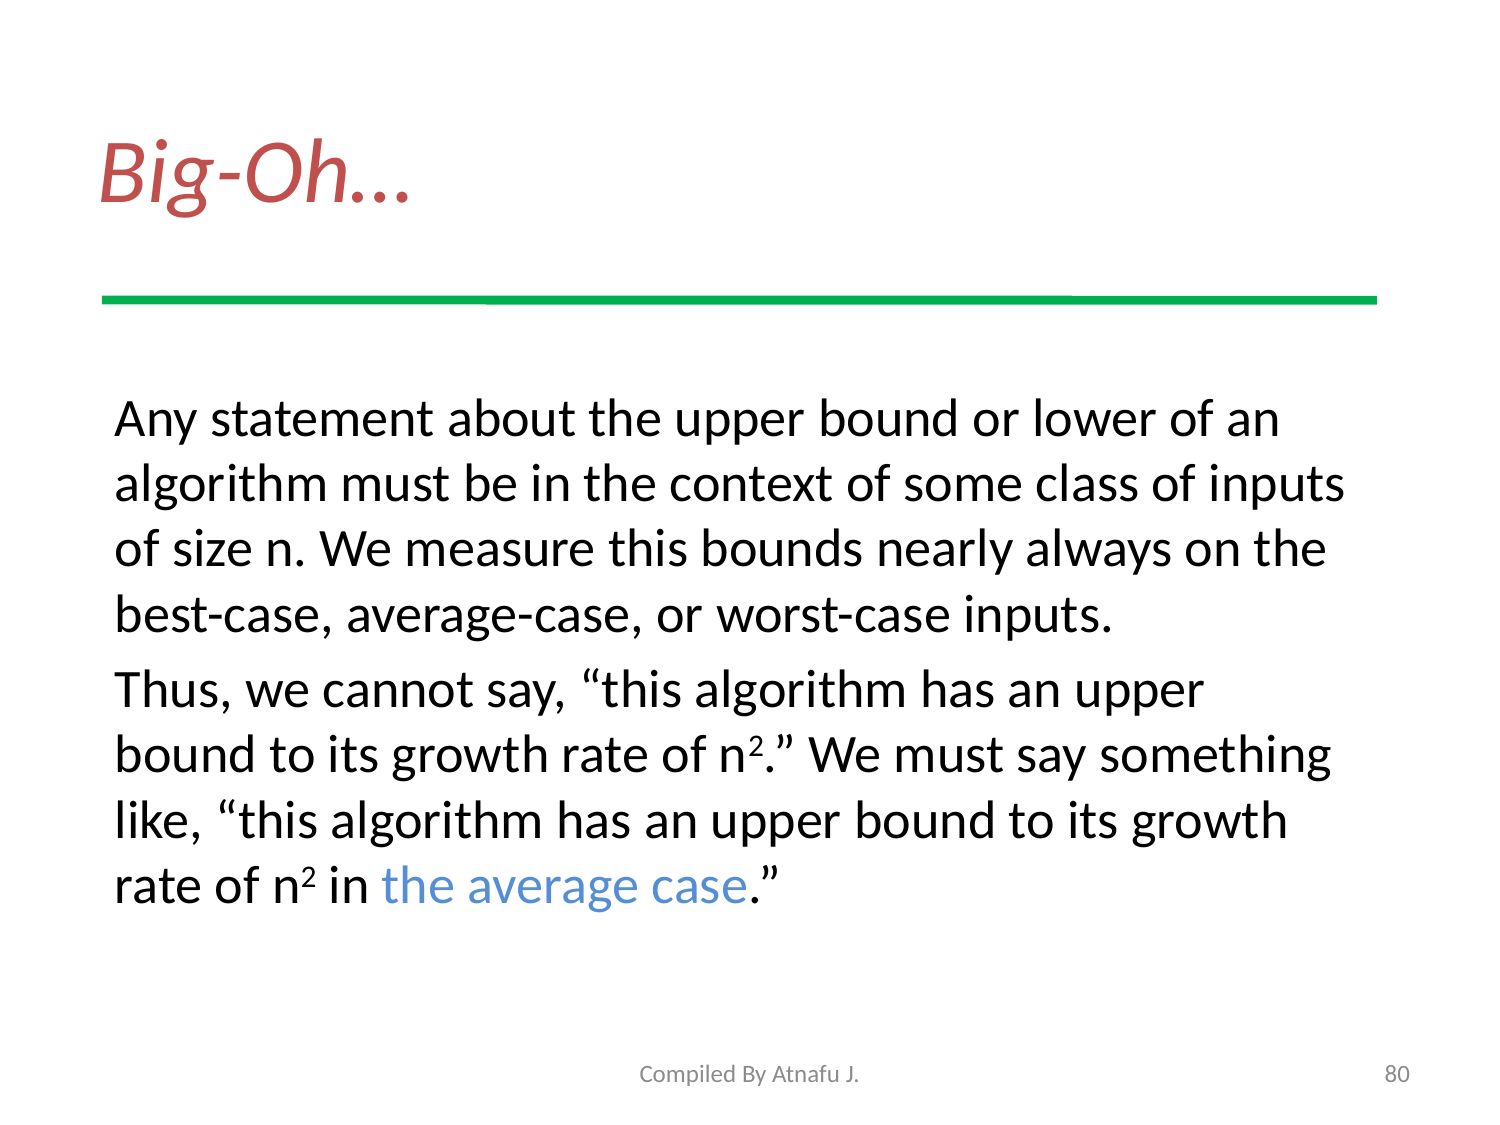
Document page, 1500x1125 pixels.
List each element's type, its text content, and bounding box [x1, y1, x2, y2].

title Big-Oh… [82, 50, 1433, 283]
subtitle Any statement about the upper bound or lower of an algorithm must be in the context of some class of inputs of size n. We measure this bounds nearly always on the best-case, average-case, or worst-case inputs. Thus, we cannot say, “this algorithm has an upper bound to its growth rate of n2.” We must say something like, “this algorithm has an upper bound to its growth rate of n2 in the average case.” [99, 375, 1375, 1050]
slide_number 80 [1074, 1042, 1425, 1103]
footer Compiled By Atnafu J. [512, 1042, 988, 1103]
